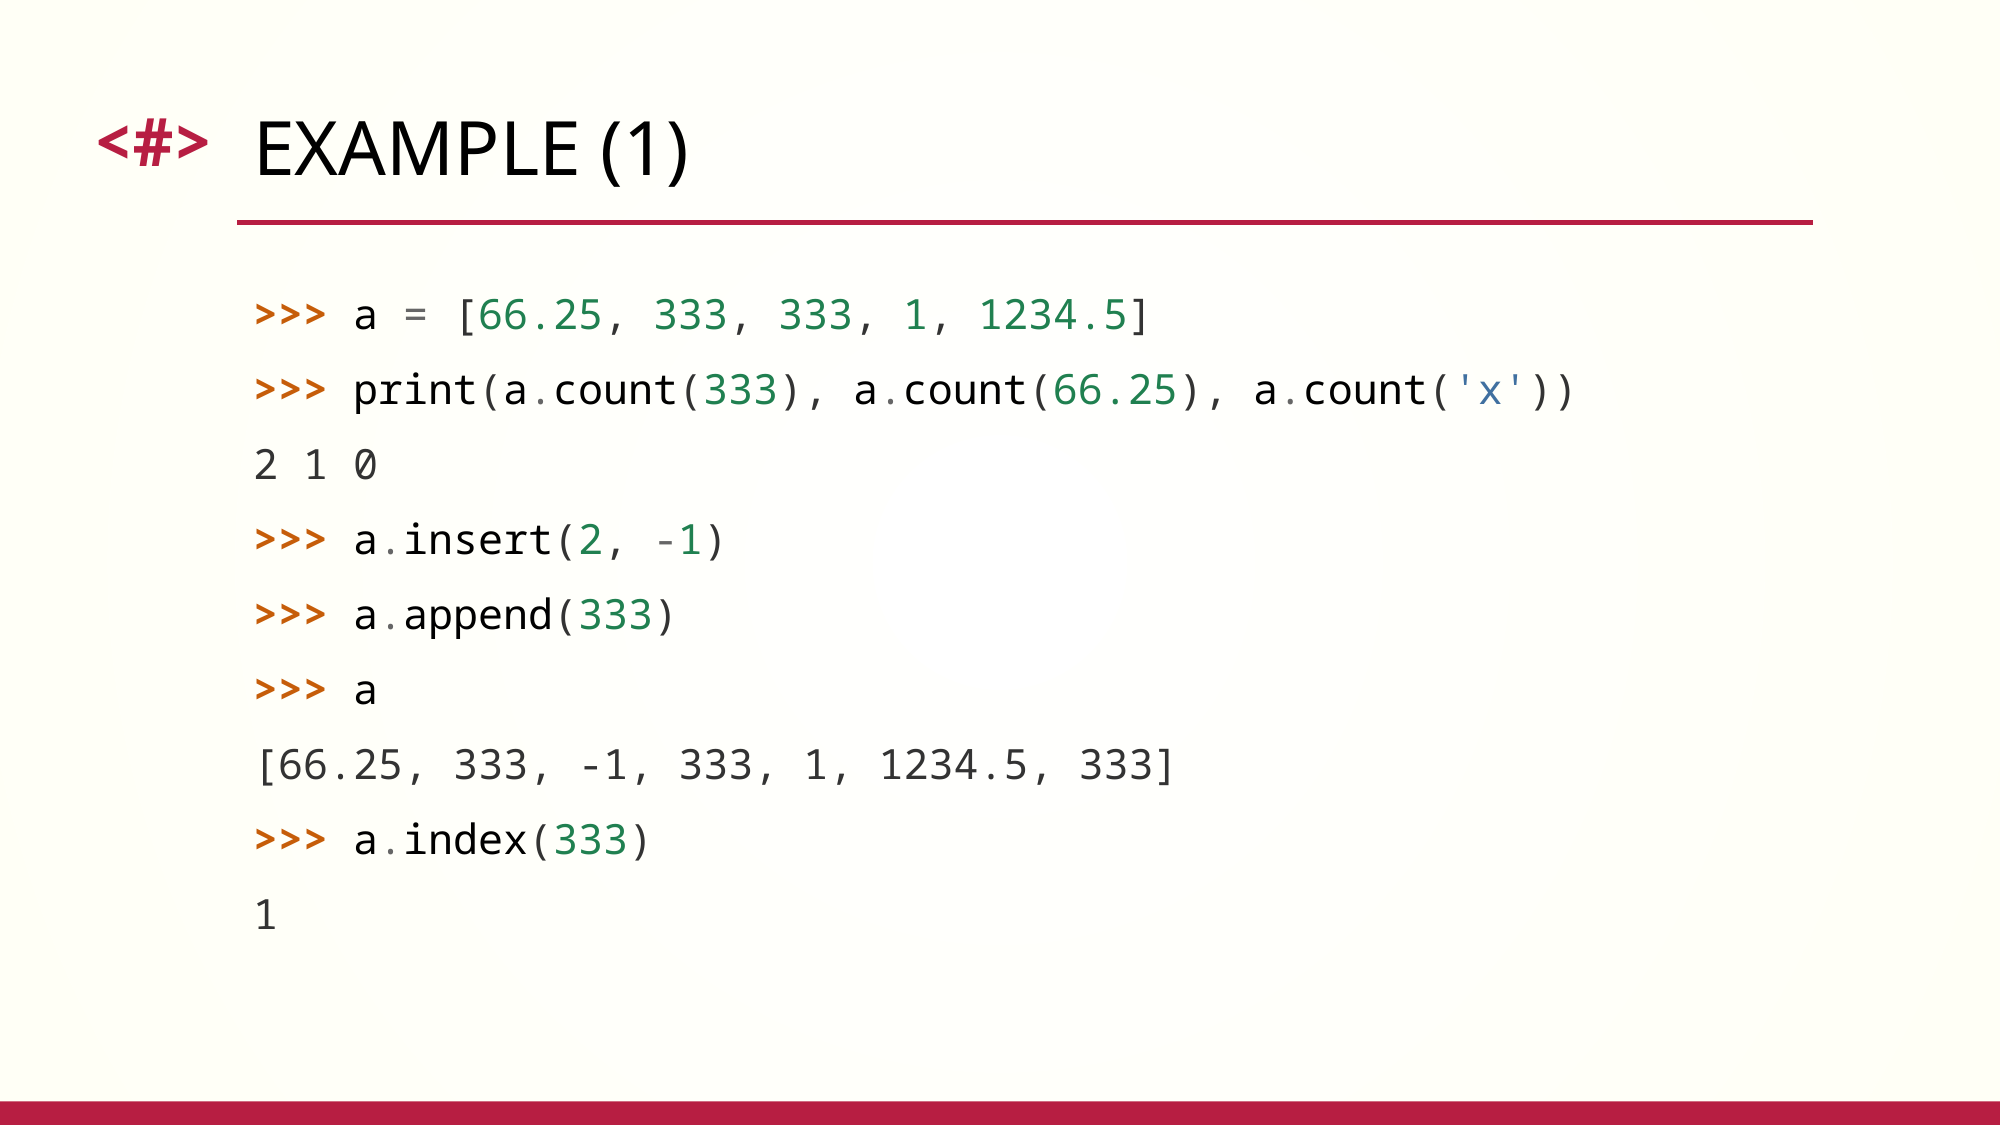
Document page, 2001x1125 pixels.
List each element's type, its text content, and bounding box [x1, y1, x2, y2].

title Example (1) [238, 92, 1814, 211]
list >>> a = [66.25, 333, 333, 1, 1234.5] >>> print(a.count(333), a.count(66.25), a.count('x')) 2 1 0 >>> a.insert(2, -1) >>> a.append(333) >>> a [66.25, 333, -1, 333, 1, 1234.5, 333] >>> a.index(333) 1 [238, 254, 1814, 1013]
